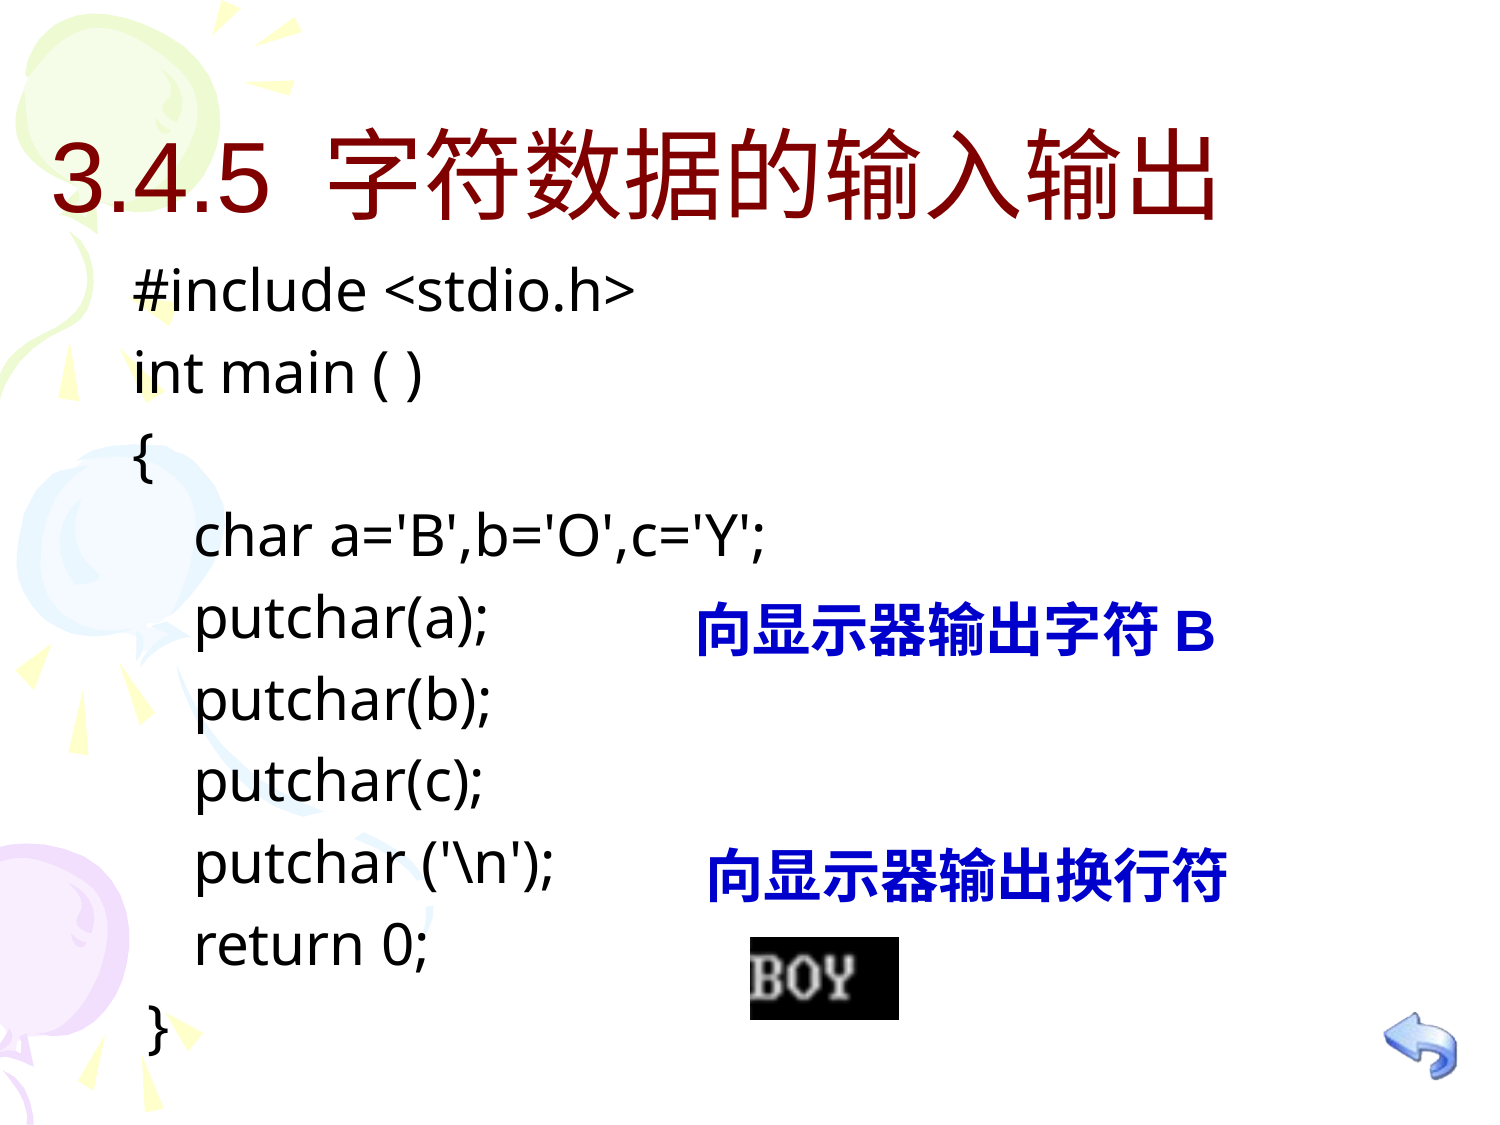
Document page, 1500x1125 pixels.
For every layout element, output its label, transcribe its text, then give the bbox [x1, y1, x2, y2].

text_box 向显示器输出字符B [679, 585, 1243, 671]
picture [1382, 1007, 1461, 1086]
title 3.4.5 字符数据的输入输出 [34, 38, 1477, 242]
text_box 向显示器输出换行符 [690, 832, 1289, 917]
picture [749, 937, 899, 1020]
list #include <stdio.h> int main ( ) { char a='B',b='O',c='Y'; putchar(a); putchar(b); putchar(c); putchar ('\n'); return 0; } [117, 246, 1442, 1079]
